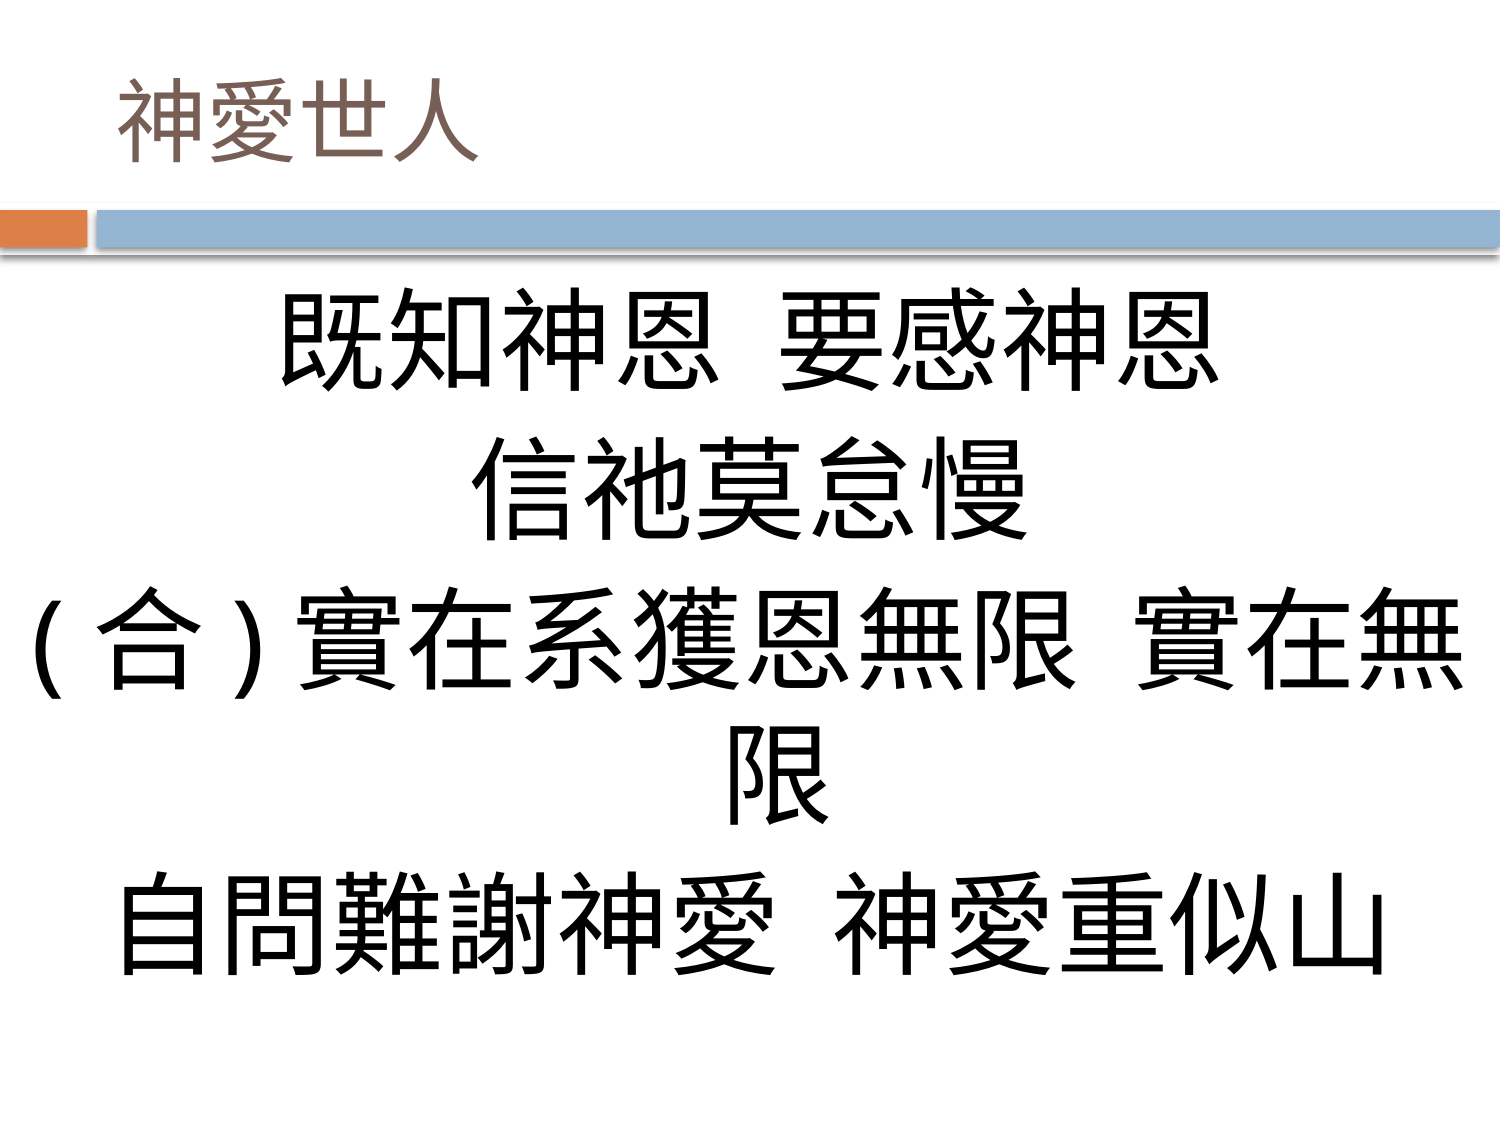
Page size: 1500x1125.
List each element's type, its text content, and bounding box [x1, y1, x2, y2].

list 既知神恩 要感神恩 信祂莫怠慢 (合)實在系獲恩無限 實在無限 自問難謝神愛 神愛重似山 [0, 262, 1500, 1067]
title 神愛世人 [100, 37, 1438, 200]
